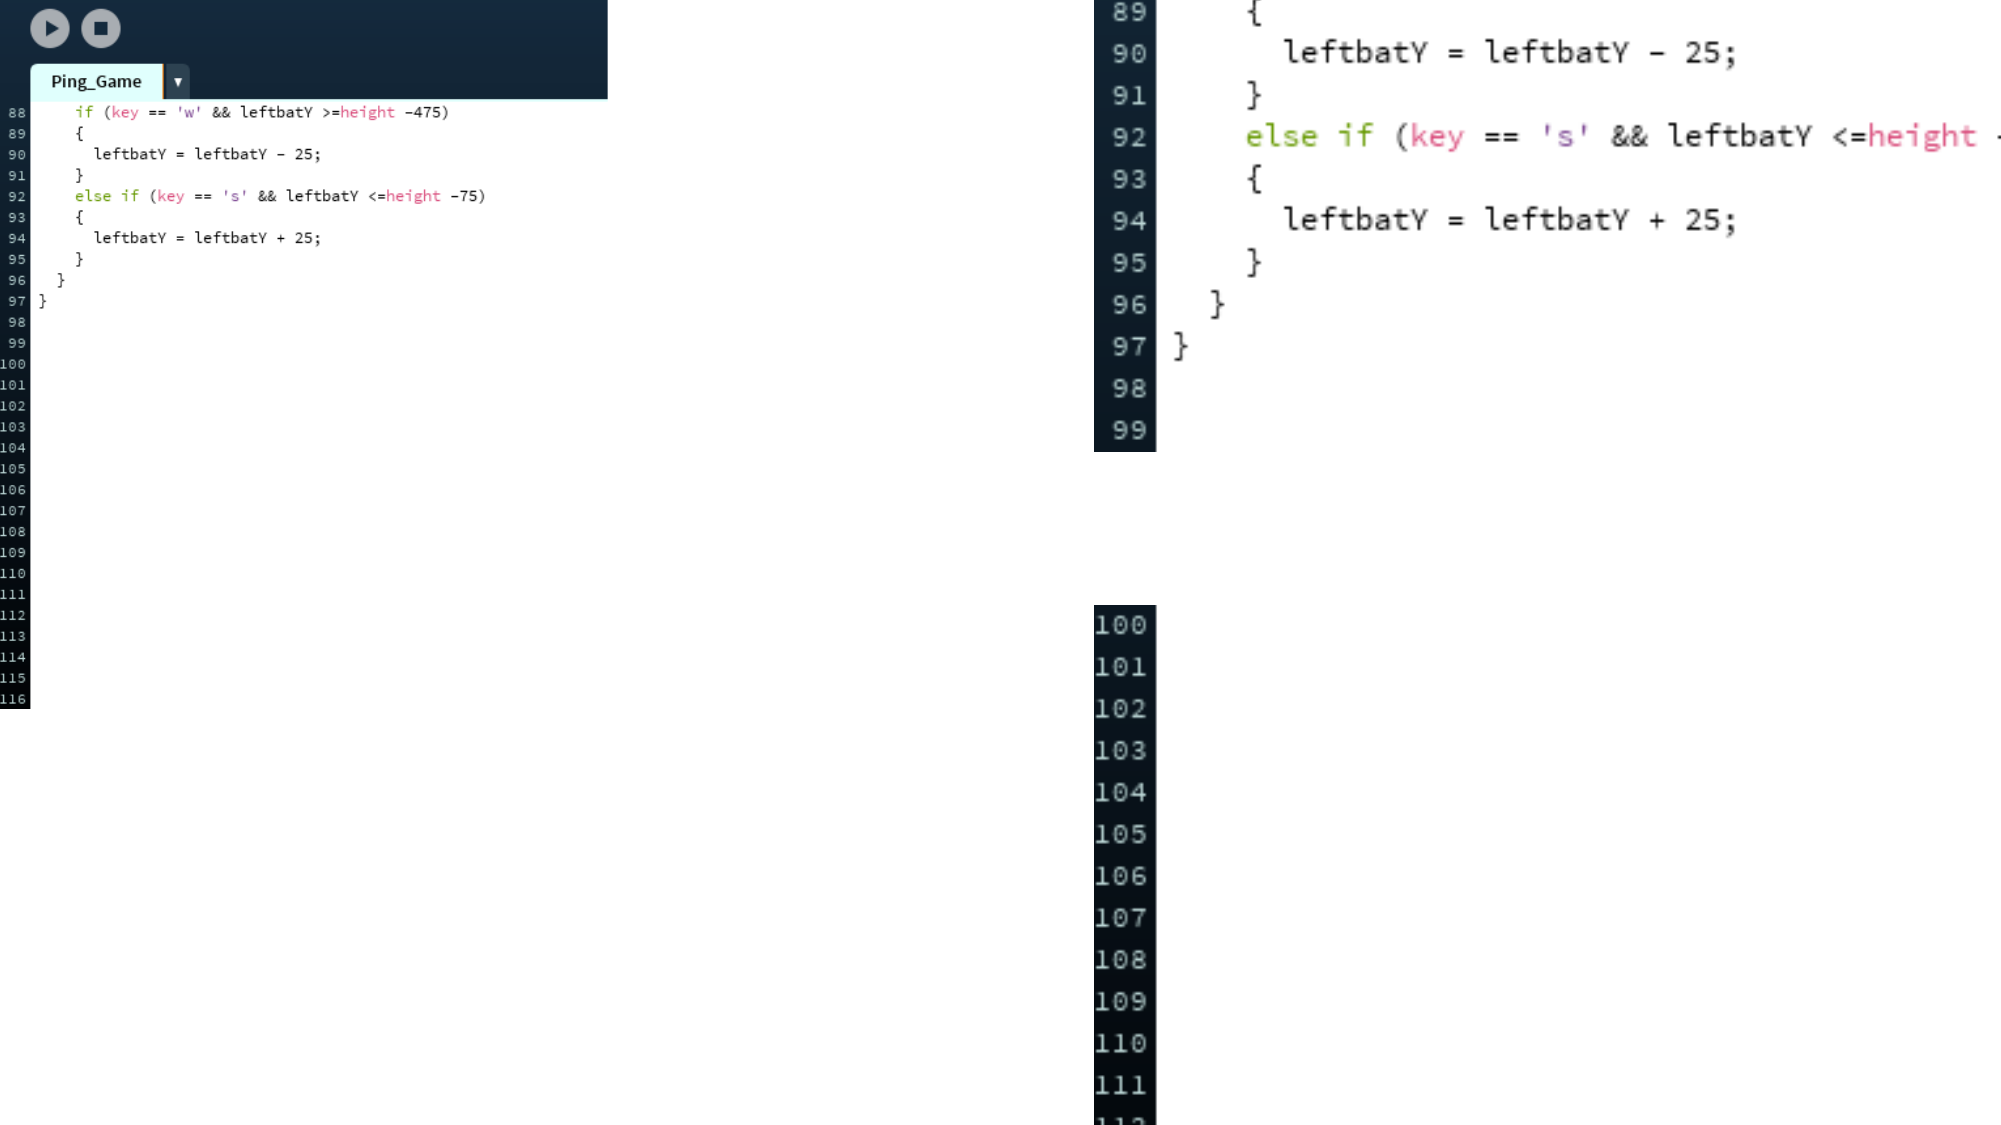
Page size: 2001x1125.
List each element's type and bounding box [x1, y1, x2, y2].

picture [1094, 0, 2001, 452]
picture [1094, 604, 2001, 1125]
picture [0, 0, 608, 709]
